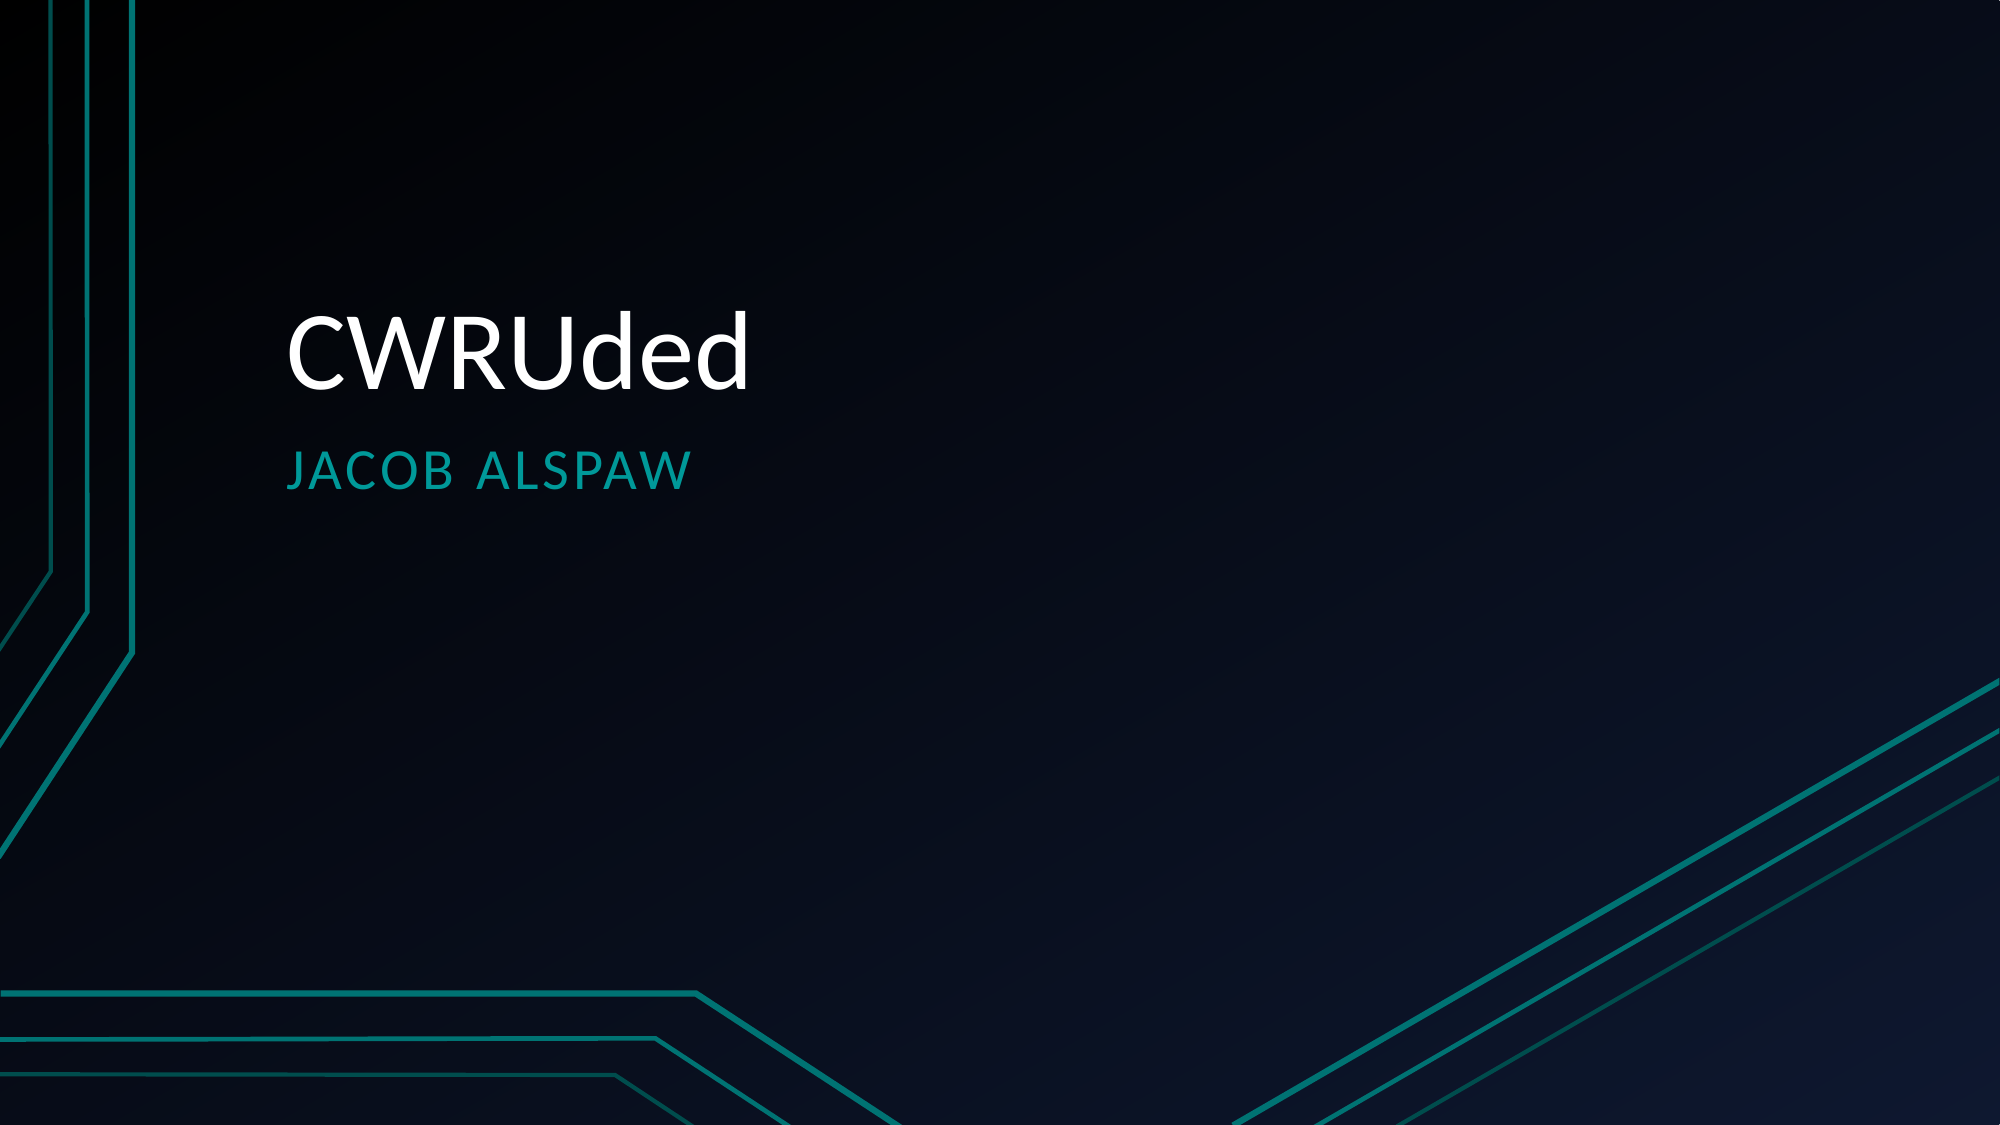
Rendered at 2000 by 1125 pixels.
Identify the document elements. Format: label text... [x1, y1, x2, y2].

title CWRUded [266, 95, 1700, 424]
subtitle Jacob Alspaw [266, 429, 1700, 717]
